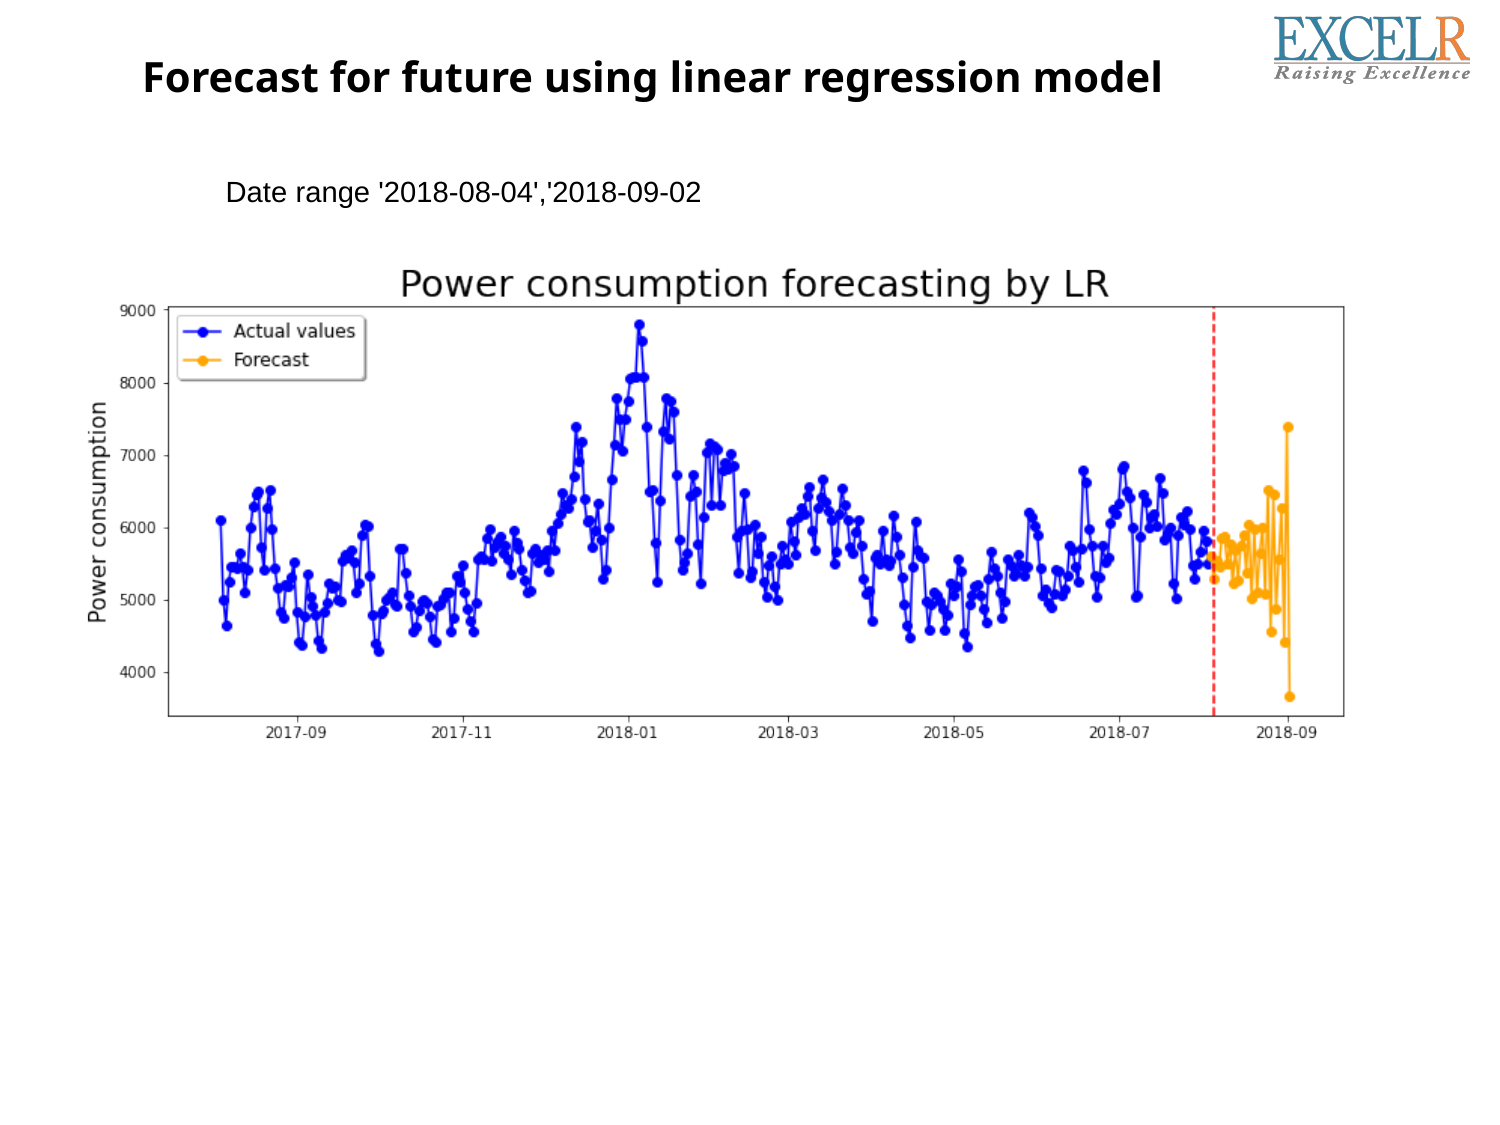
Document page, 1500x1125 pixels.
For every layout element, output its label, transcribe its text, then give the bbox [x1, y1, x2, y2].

text_box Forecast for future using linear regression model [60, 43, 1246, 109]
picture [79, 257, 1354, 752]
text_box Date range '2018-08-04','2018-09-02 [210, 165, 1133, 216]
picture [1274, 16, 1470, 85]
